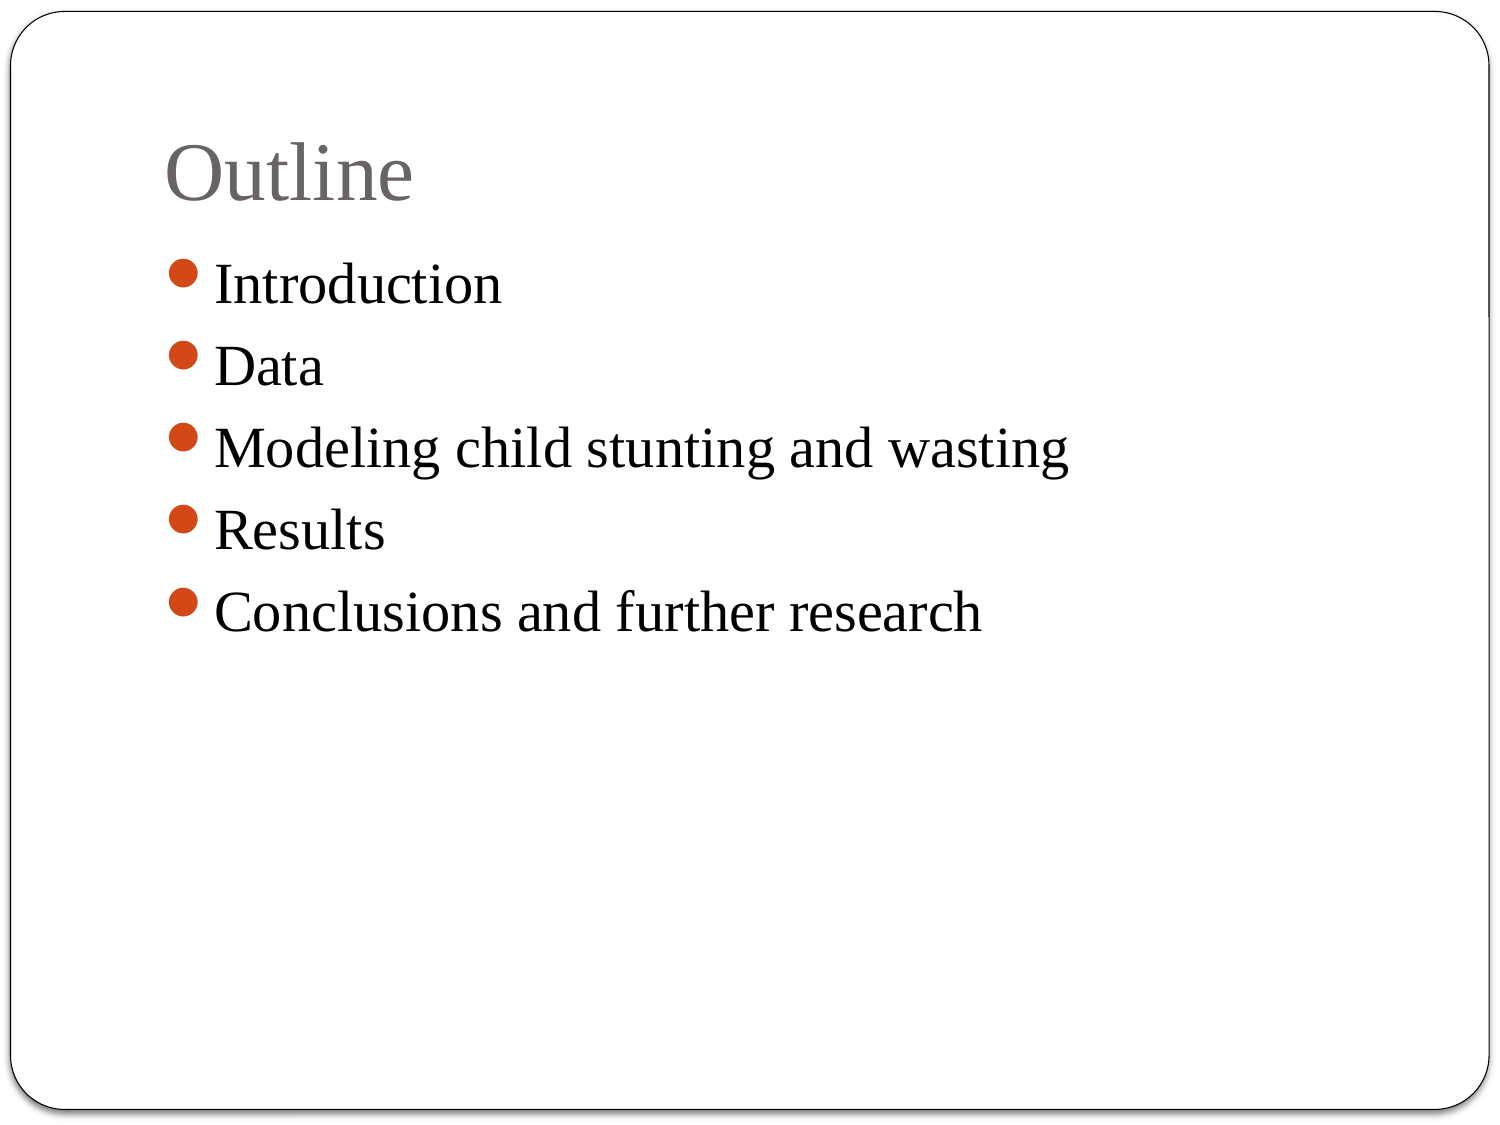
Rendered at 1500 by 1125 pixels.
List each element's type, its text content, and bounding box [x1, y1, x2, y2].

list Introduction Data Modeling child stunting and wasting Results Conclusions and further research [150, 237, 1425, 988]
title Outline [150, 45, 1425, 233]
